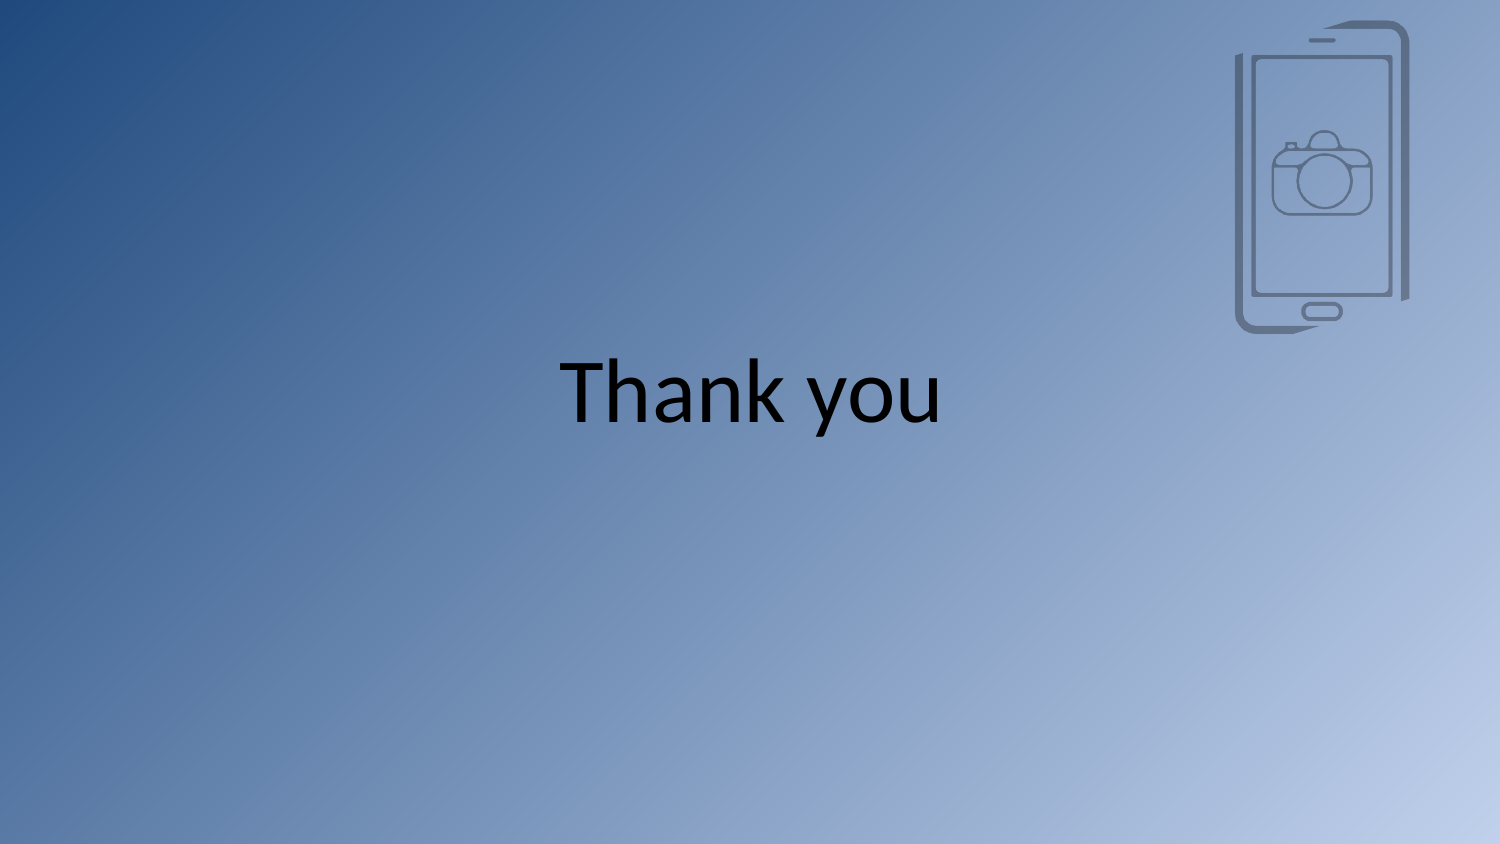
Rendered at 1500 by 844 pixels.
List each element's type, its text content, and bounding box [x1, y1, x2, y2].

text_box [1148, 0, 1500, 355]
title Thank you [76, 315, 1427, 457]
